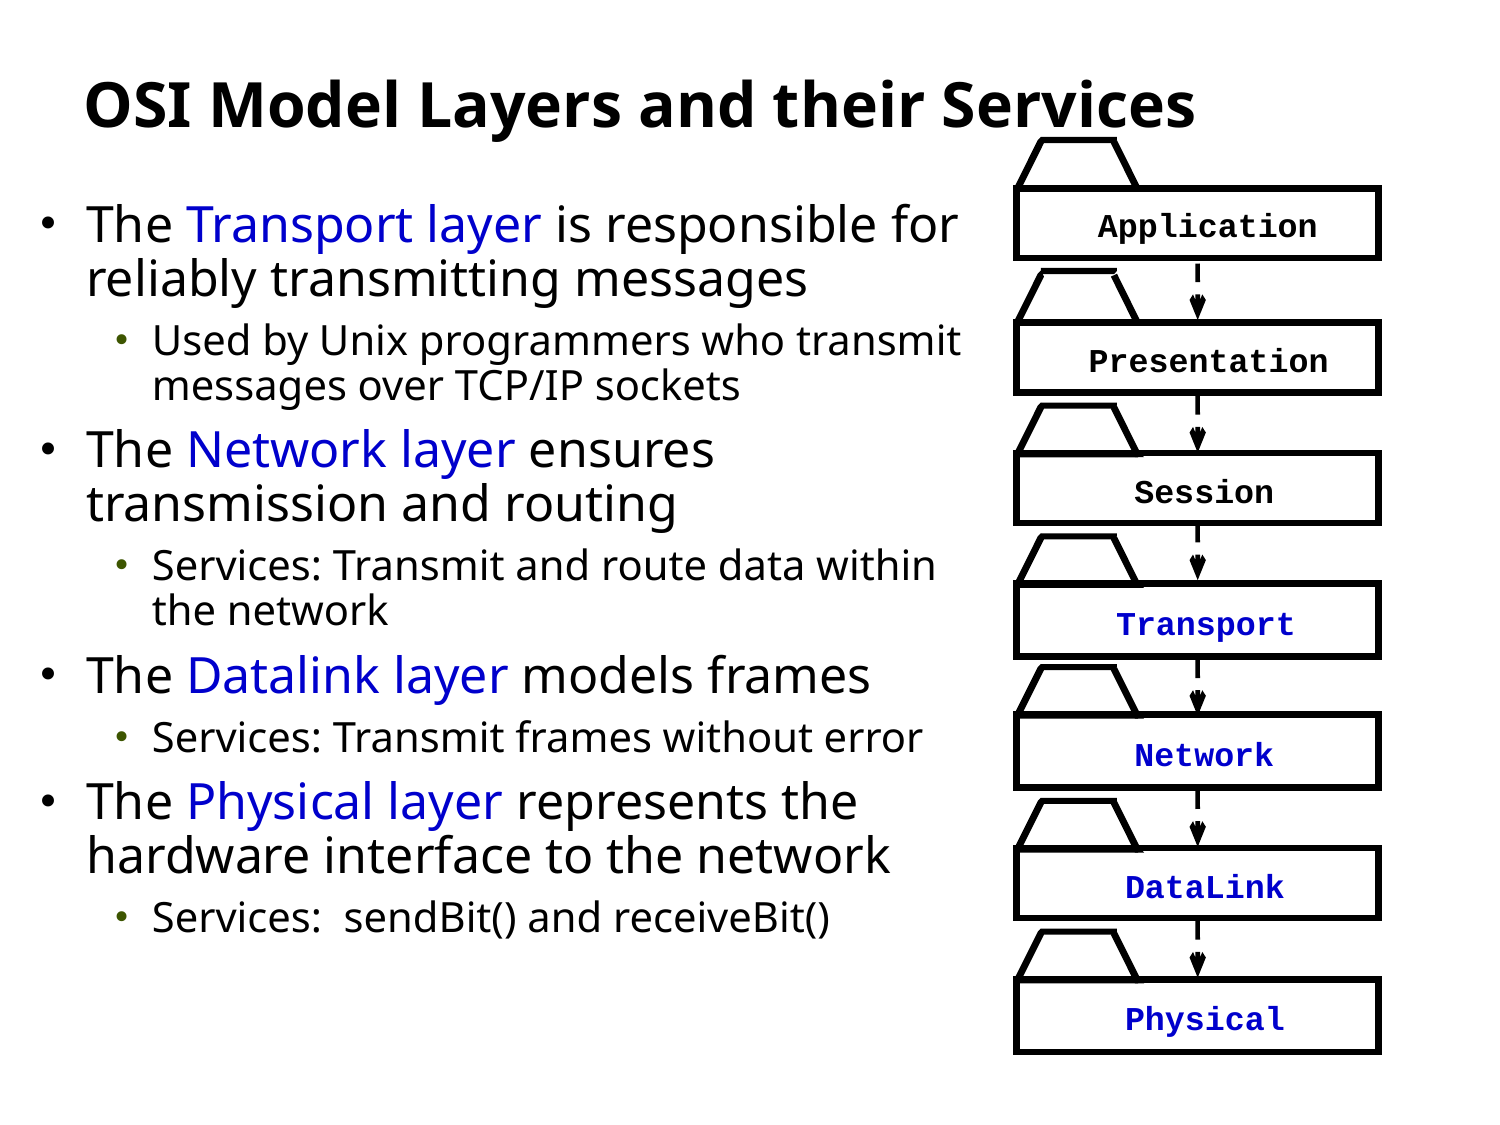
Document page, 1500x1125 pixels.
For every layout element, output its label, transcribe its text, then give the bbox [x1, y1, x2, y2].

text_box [1013, 136, 1379, 1053]
title OSI Model Layers and their Services [68, 35, 1407, 179]
list The Transport layer is responsible for reliably transmitting messages Used by Unix programmers who transmit messages over TCP/IP sockets The Network layer ensures transmission and routing Services: Transmit and route data within the network The Datalink layer models frames Services: Transmit frames without error The Physical layer represents the hardware interface to the network Services: sendBit() and receiveBit() [23, 191, 1004, 980]
